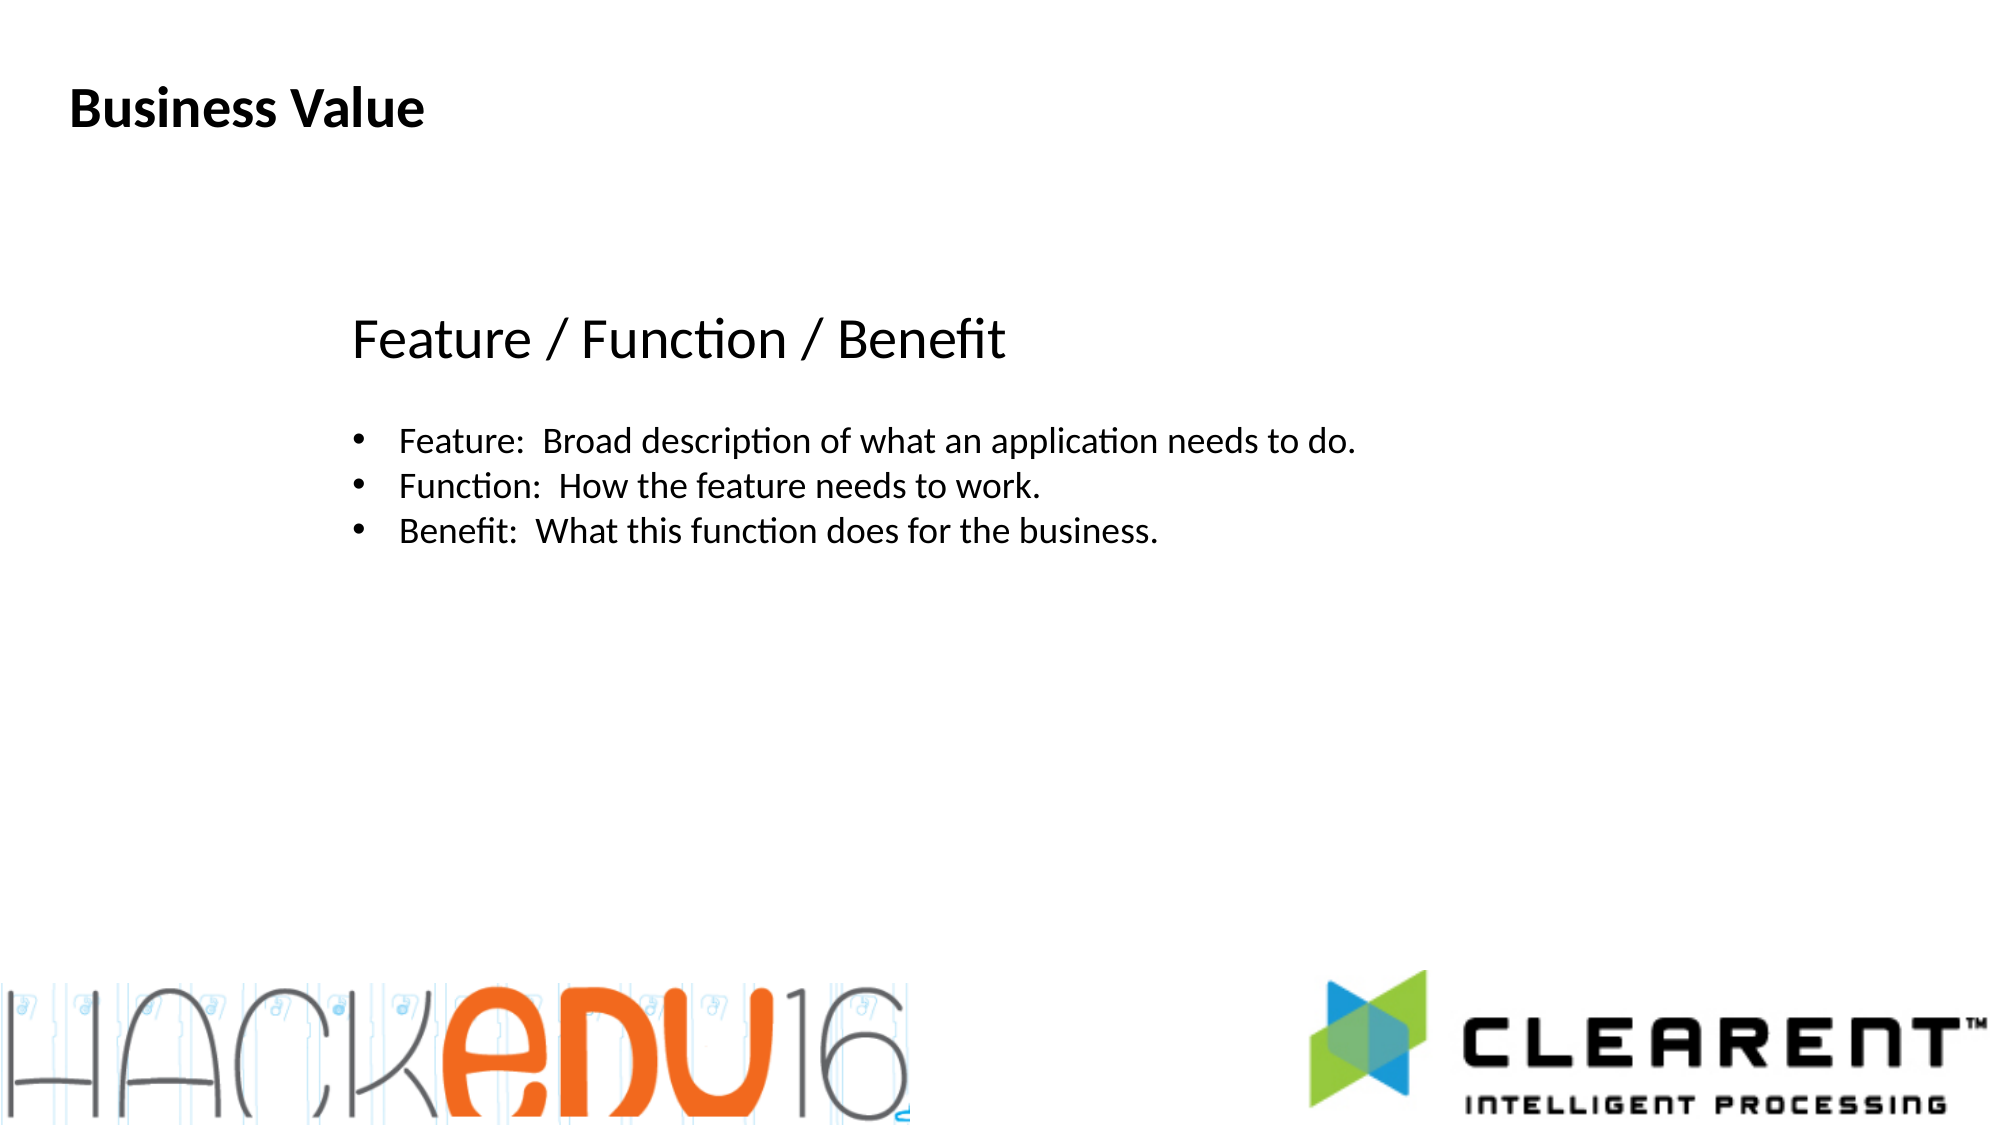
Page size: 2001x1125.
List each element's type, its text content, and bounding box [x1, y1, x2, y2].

picture [1293, 970, 2000, 1125]
text_box Feature / Function / Benefit Feature: Broad description of what an application needs to do. Function: How the feature needs to work. Benefit: What this function does for the business. [337, 293, 1601, 558]
picture [0, 983, 910, 1125]
text_box Business Value [54, 61, 1362, 147]
